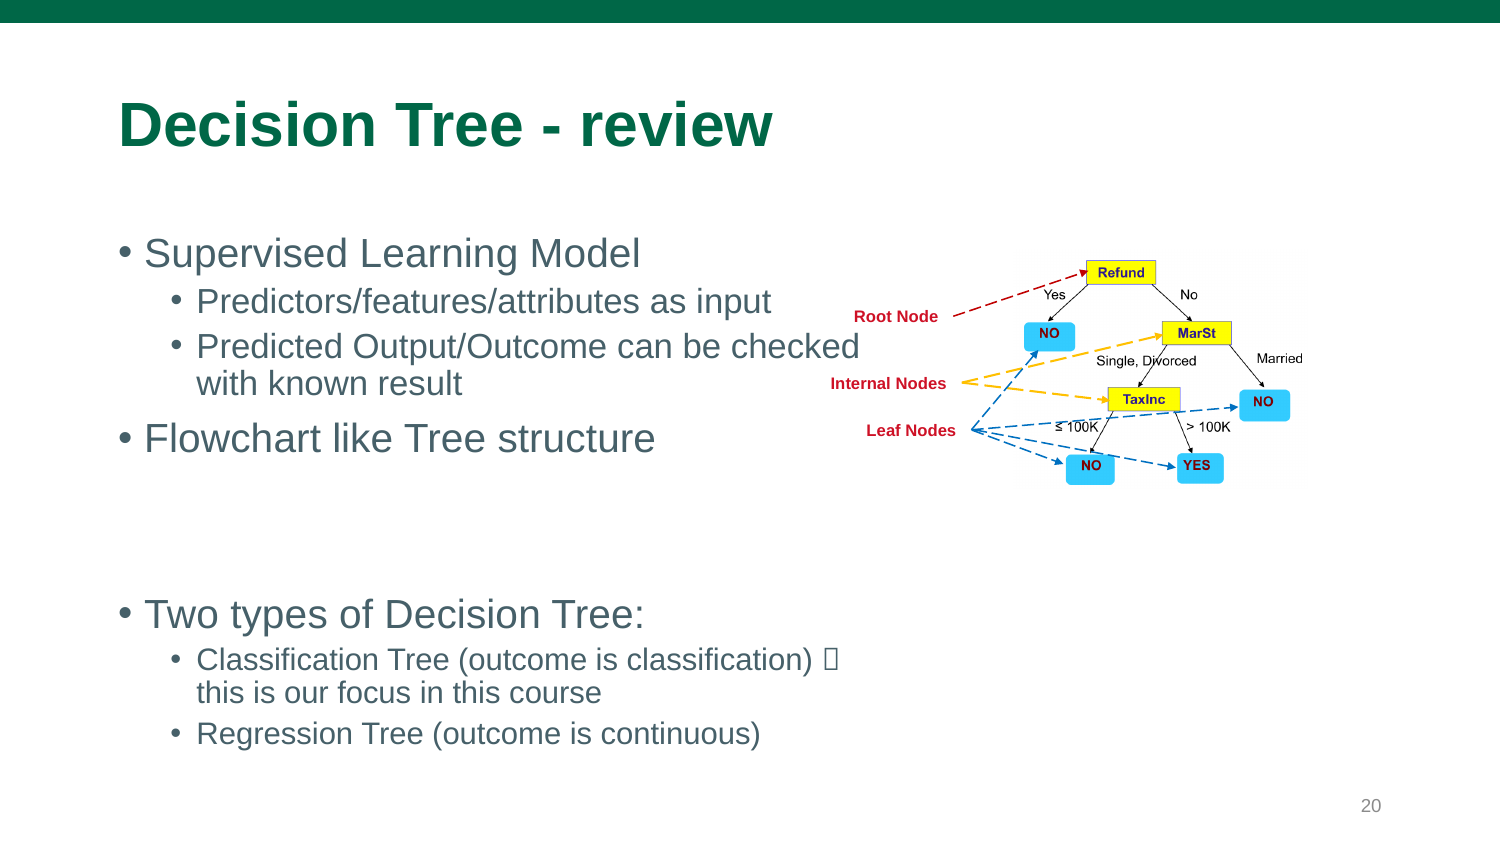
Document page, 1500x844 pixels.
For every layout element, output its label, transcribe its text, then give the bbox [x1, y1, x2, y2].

slide_number 20 [1059, 782, 1397, 827]
picture [1013, 249, 1308, 489]
text_box Leaf Nodes [851, 412, 972, 448]
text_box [962, 382, 972, 401]
text_box Internal Nodes [815, 365, 962, 400]
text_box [972, 349, 1039, 406]
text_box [962, 334, 1164, 383]
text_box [974, 431, 1176, 468]
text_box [953, 270, 1089, 317]
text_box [1039, 382, 1111, 401]
list Supervised Learning Model Predictors/features/attributes as input Predicted Output/Outcome can be checked with known result Flowchart like Tree structure Two types of Decision Tree: Classification Tree (outcome is classification)  this is our focus in this course Regression Tree (outcome is continuous) [103, 224, 904, 760]
text_box Root Node [839, 298, 954, 334]
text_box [972, 406, 1239, 431]
title Decision Tree - review [103, 44, 1397, 208]
